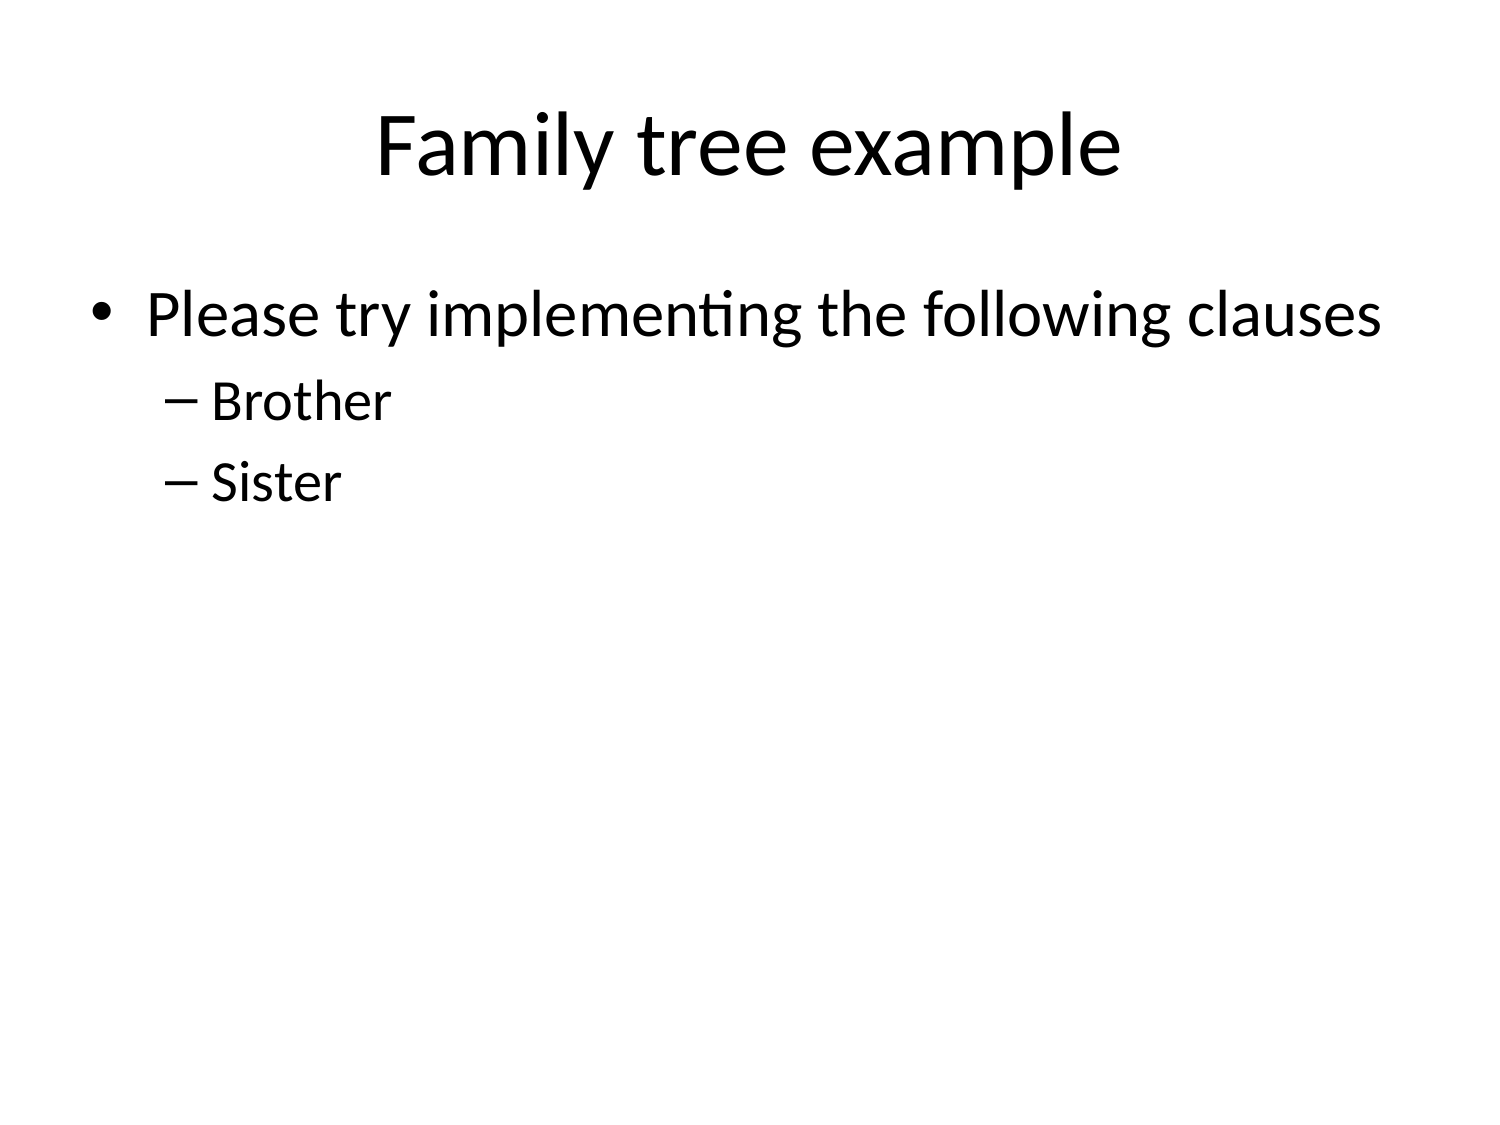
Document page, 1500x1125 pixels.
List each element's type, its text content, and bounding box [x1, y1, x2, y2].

title Family tree example [75, 45, 1425, 233]
list Please try implementing the following clauses Brother Sister [75, 262, 1425, 1005]
